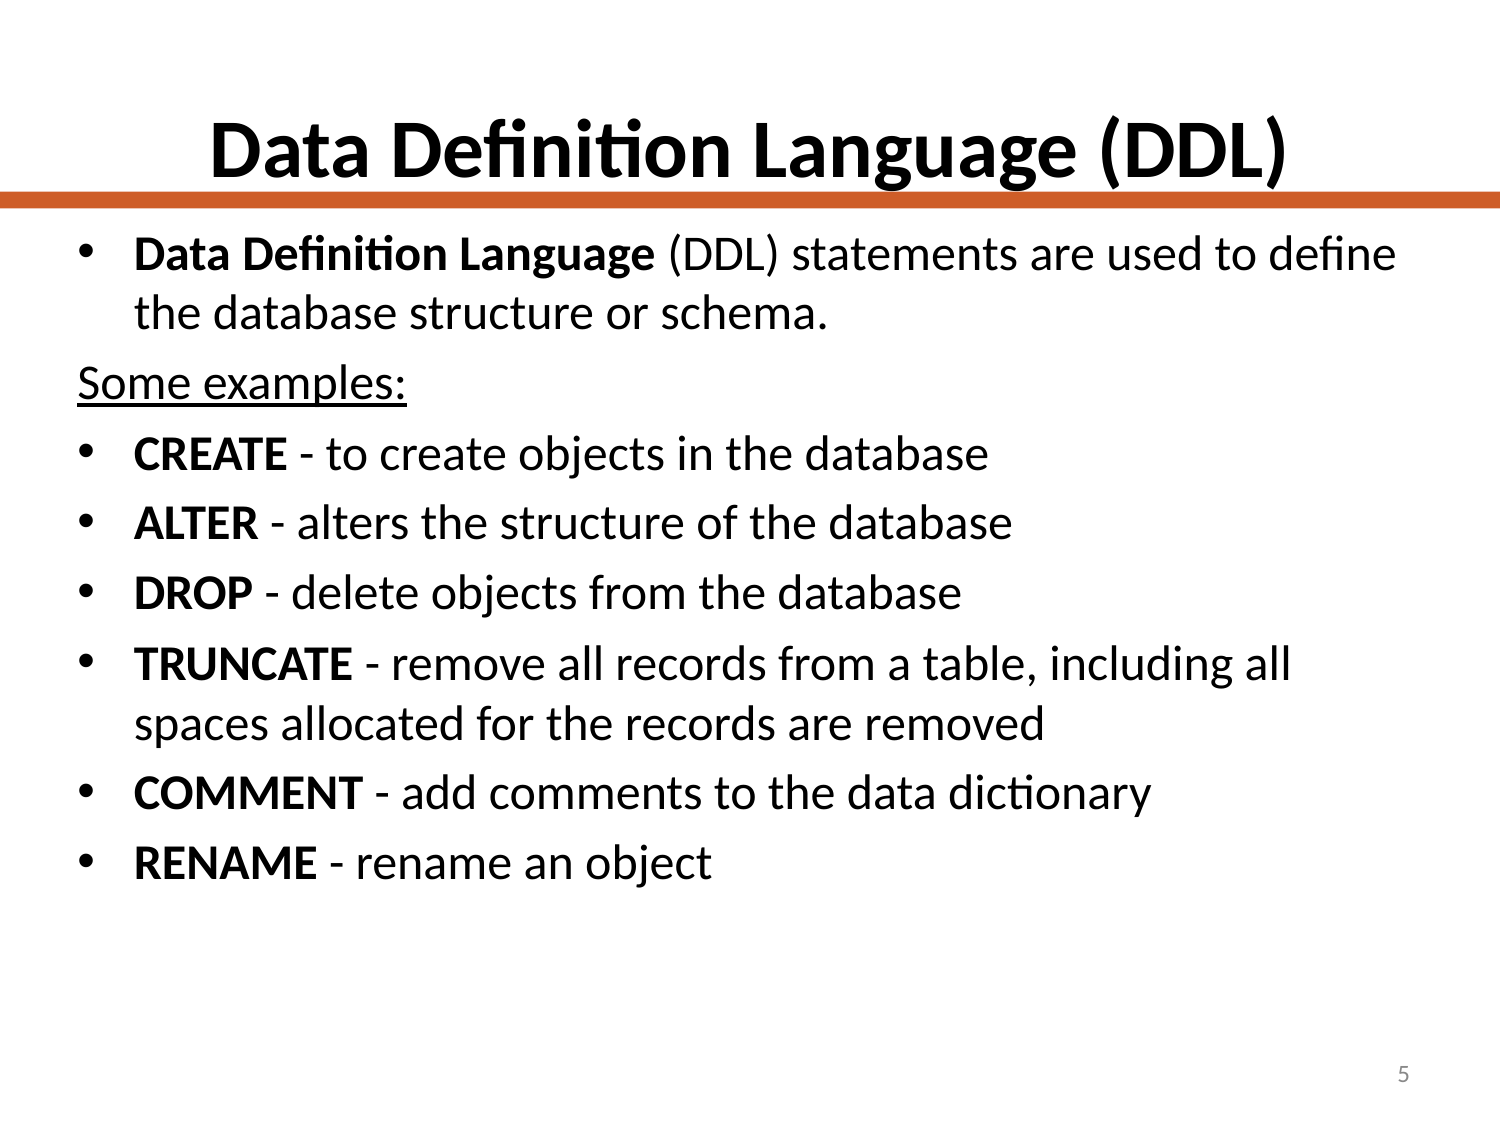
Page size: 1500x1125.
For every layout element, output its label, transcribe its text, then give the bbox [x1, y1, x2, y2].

list Data Definition Language (DDL) statements are used to define the database structure or schema. Some examples: CREATE - to create objects in the database ALTER - alters the structure of the database DROP - delete objects from the database TRUNCATE - remove all records from a table, including all spaces allocated for the records are removed COMMENT - add comments to the data dictionary RENAME - rename an object [62, 212, 1413, 955]
title Data Definition Language (DDL) [75, 99, 1425, 188]
slide_number 5 [1074, 1042, 1425, 1103]
